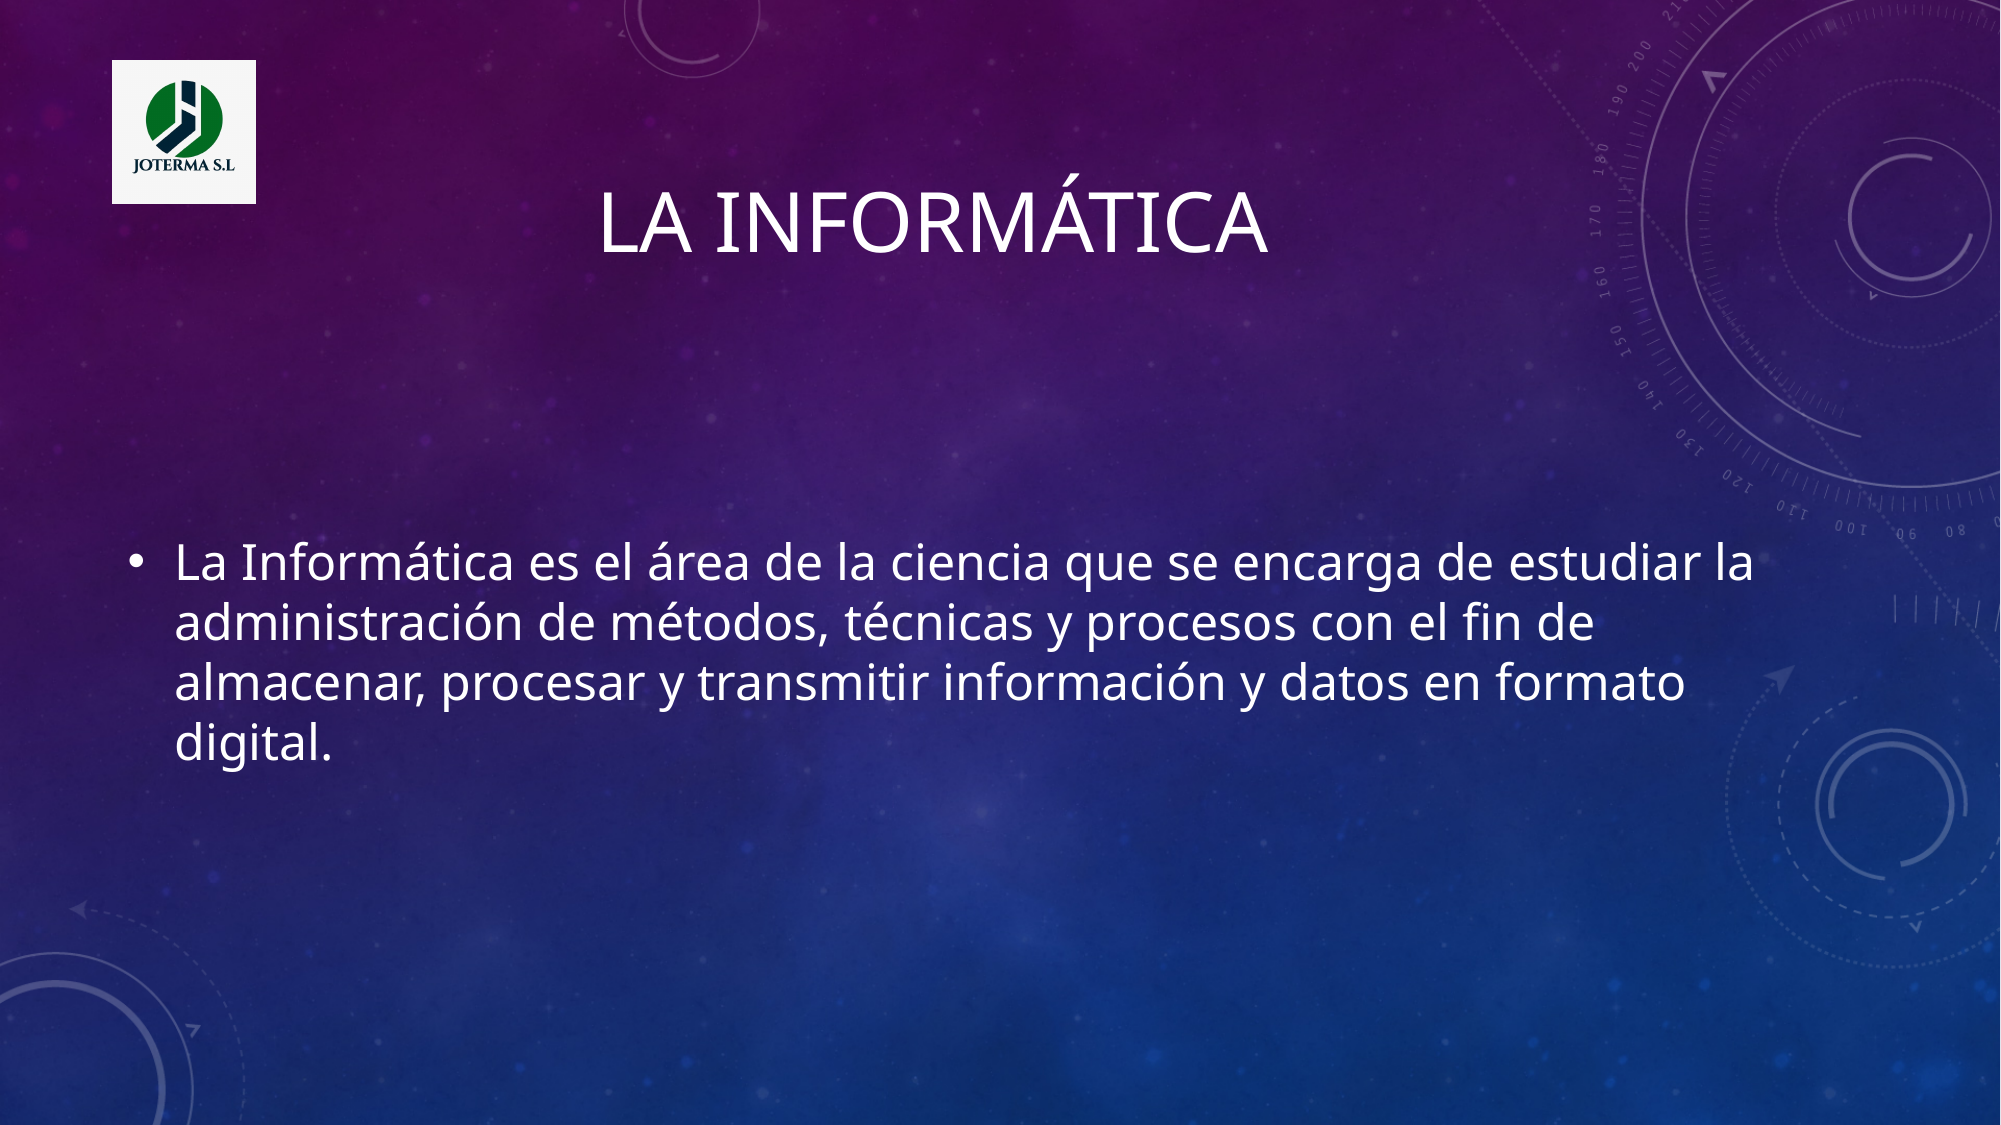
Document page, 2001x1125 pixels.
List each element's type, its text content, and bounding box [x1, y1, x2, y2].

picture [0, 0, 2001, 1125]
list La Informática es el área de la ciencia que se encarga de estudiar la administración de métodos, técnicas y procesos con el fin de almacenar, procesar y transmitir información y datos en formato digital. [112, 351, 1775, 950]
title La informática [112, 99, 1775, 339]
